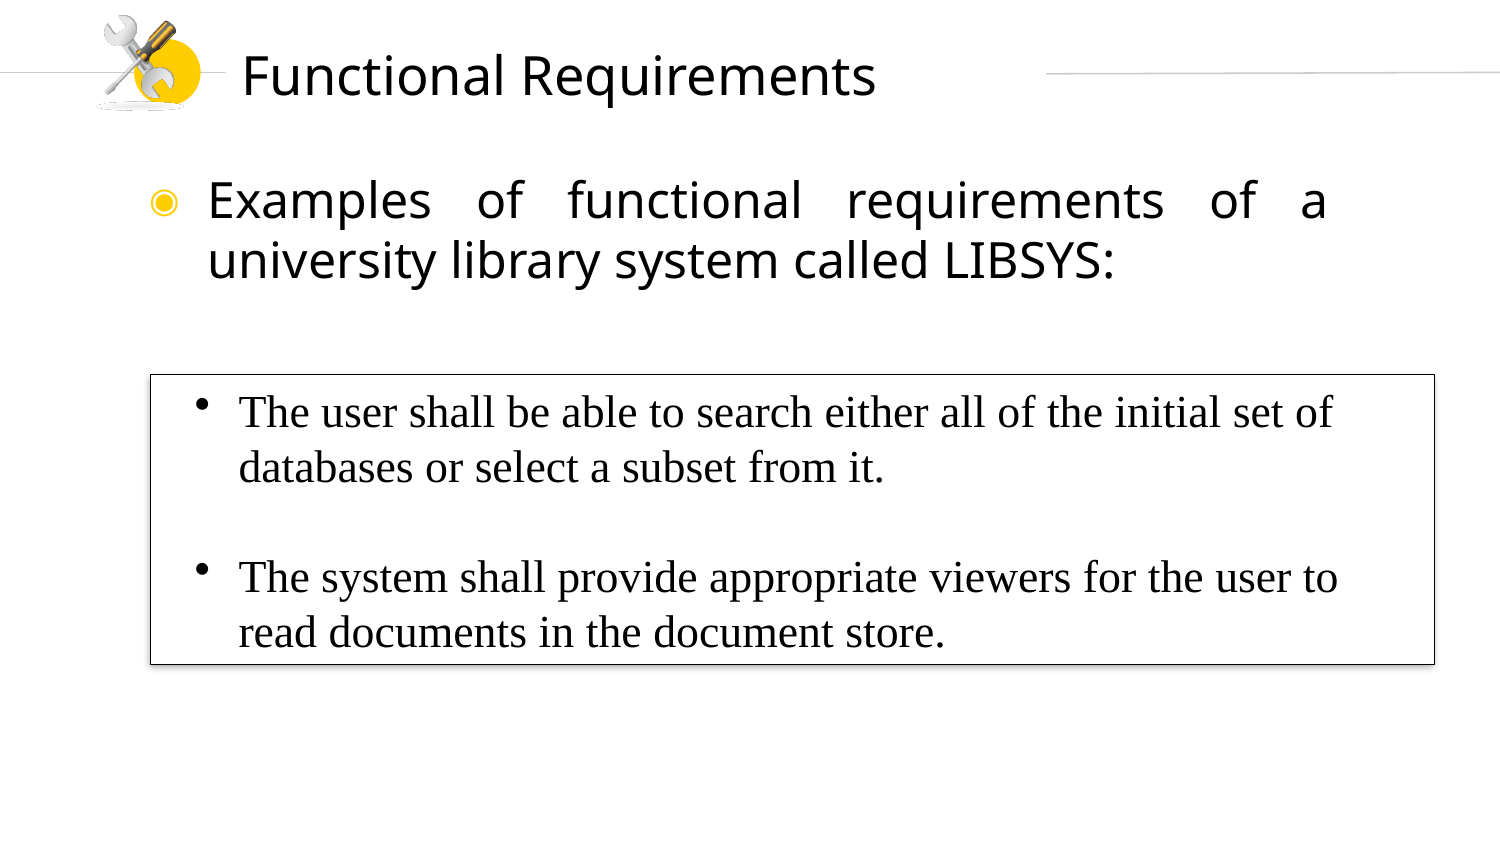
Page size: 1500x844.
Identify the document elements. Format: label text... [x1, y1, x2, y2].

text_box The user shall be able to search either all of the initial set of databases or select a subset from it. The system shall provide appropriate viewers for the user to read documents in the document store. [149, 374, 1434, 665]
list Examples of functional requirements of a university library system called LIBSYS: [134, 153, 1344, 309]
title Functional Requirements [226, 38, 1047, 110]
picture [94, 14, 184, 112]
